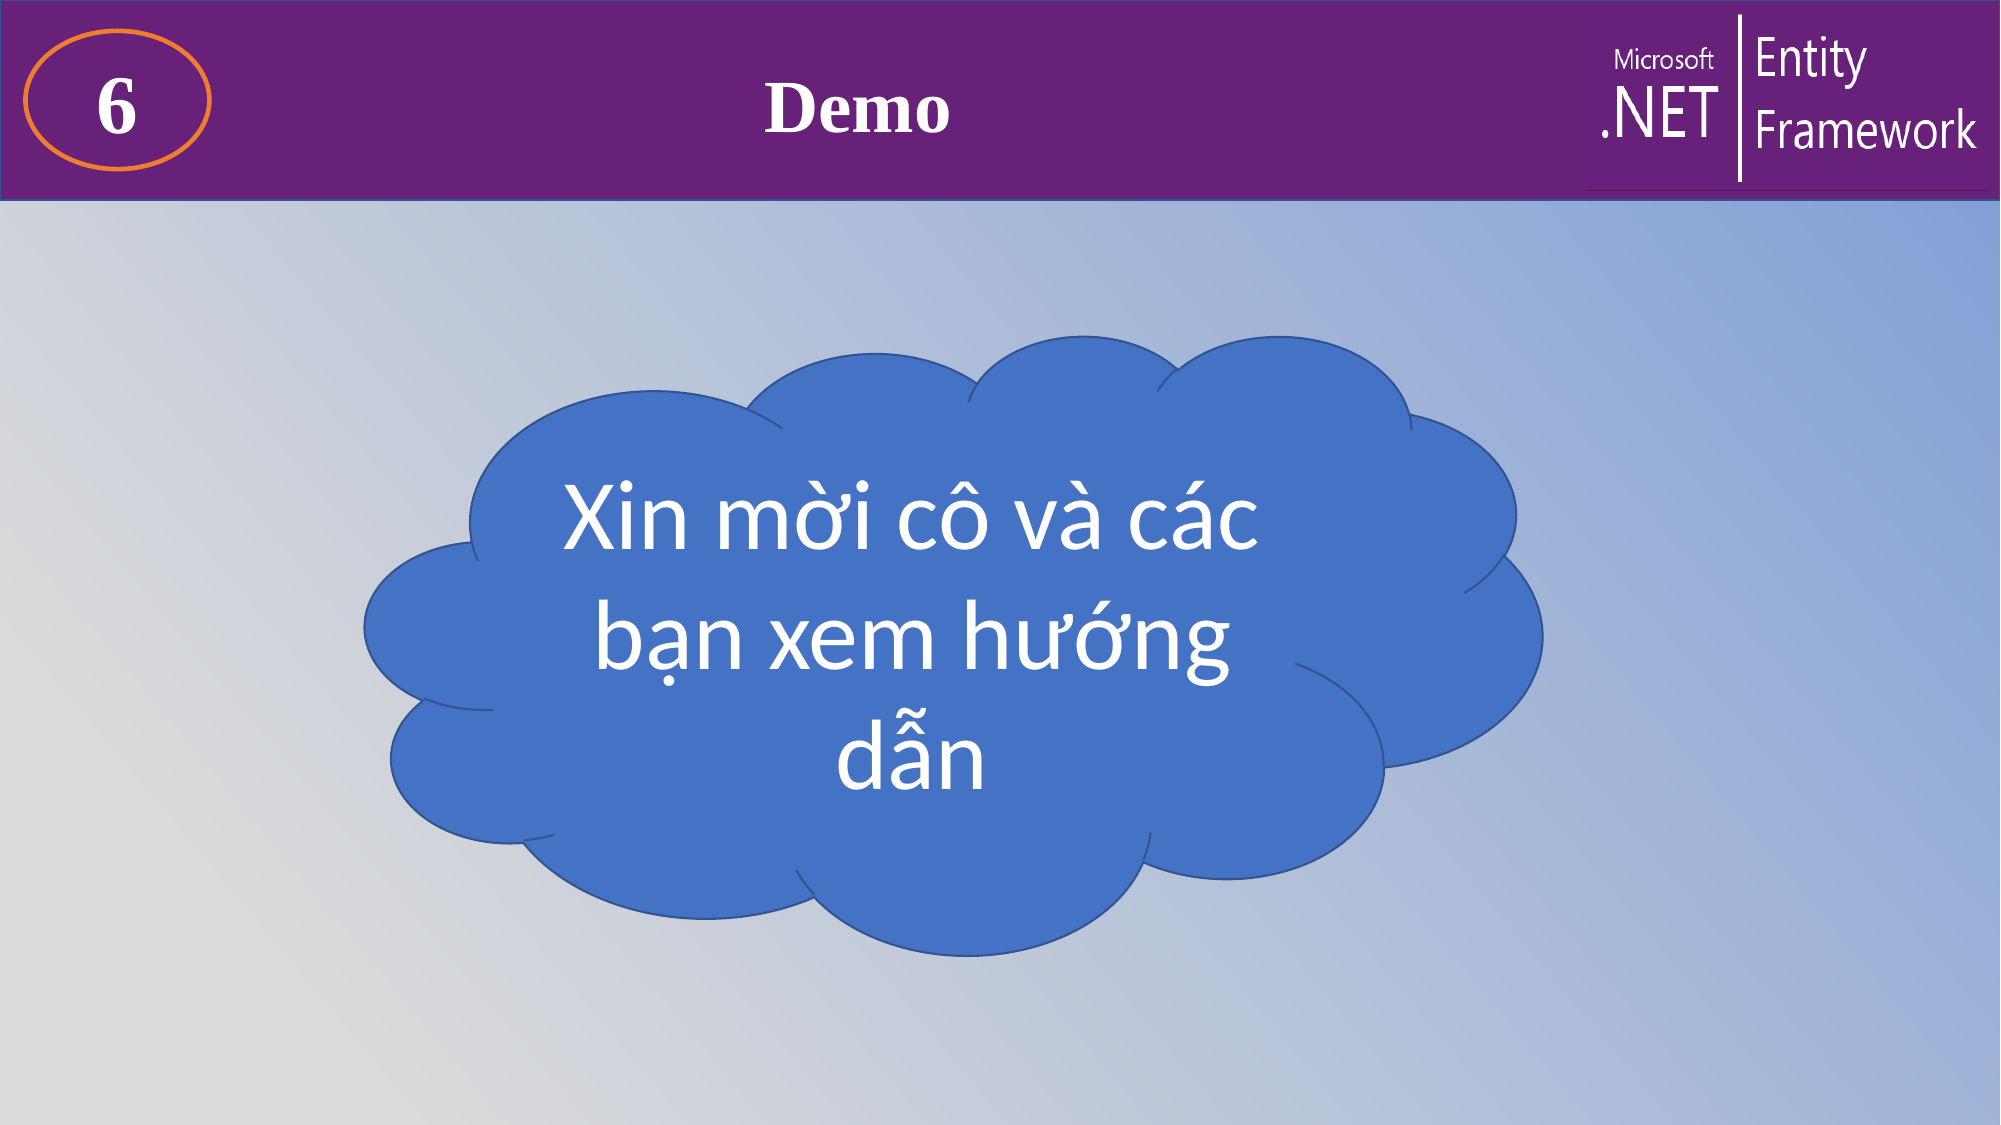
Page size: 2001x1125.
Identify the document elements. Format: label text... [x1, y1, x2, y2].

picture [1379, 0, 2000, 235]
text_box [0, 0, 1379, 201]
text_box Xin mời cô và các bạn xem hướng dẫn [363, 335, 1544, 958]
text_box 6 [24, 29, 209, 171]
text_box Demo [209, 50, 1379, 156]
